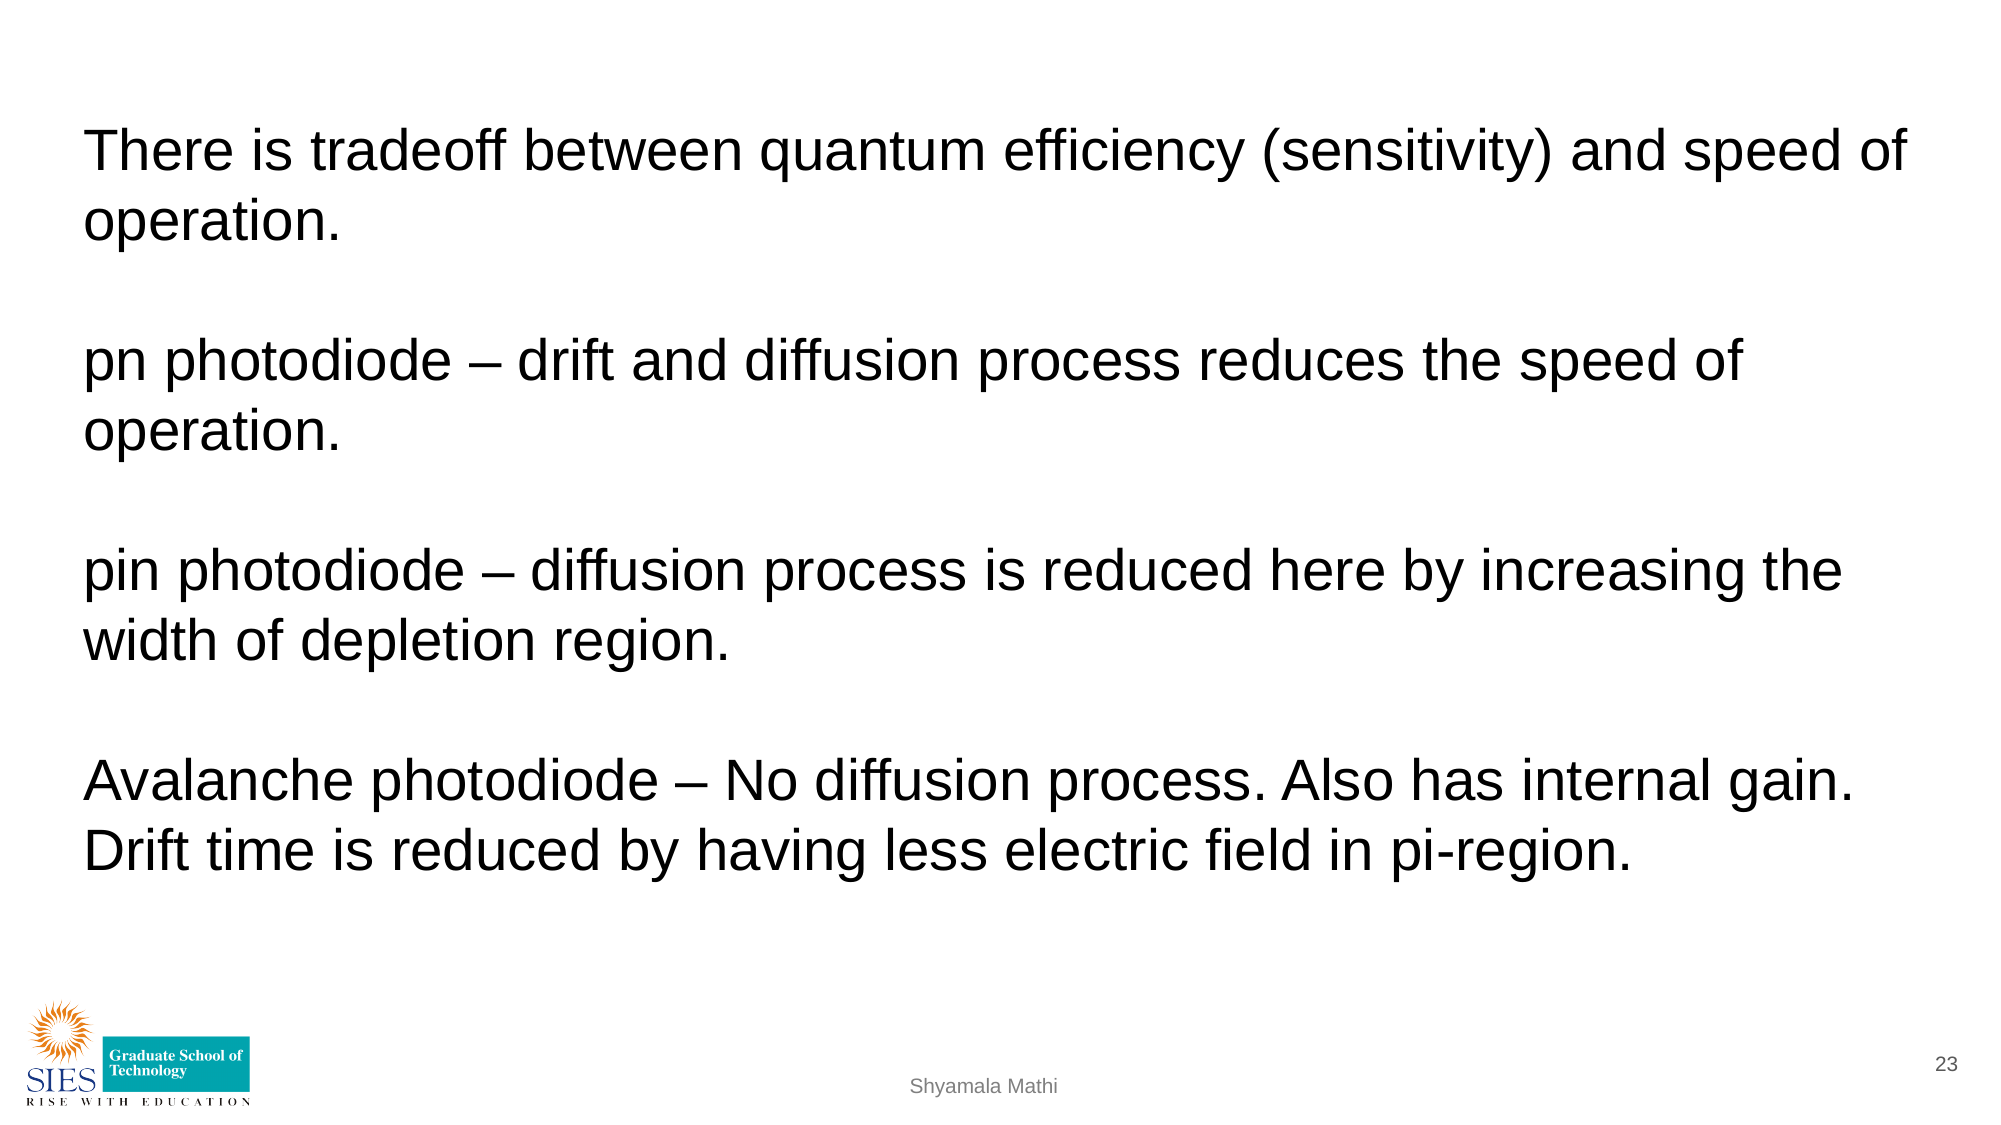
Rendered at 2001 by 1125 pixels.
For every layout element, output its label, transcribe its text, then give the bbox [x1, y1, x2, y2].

slide_number 23 [1853, 1019, 1974, 1106]
picture [26, 998, 250, 1106]
title There is tradeoff between quantum efficiency (sensitivity) and speed of operation. pn photodiode – drift and diffusion process reduces the speed of operation. pin photodiode – diffusion process is reduced here by increasing the width of depletion region. Avalanche photodiode – No diffusion process. Also has internal gain. Drift time is reduced by having less electric field in pi-region. [68, 97, 1932, 985]
